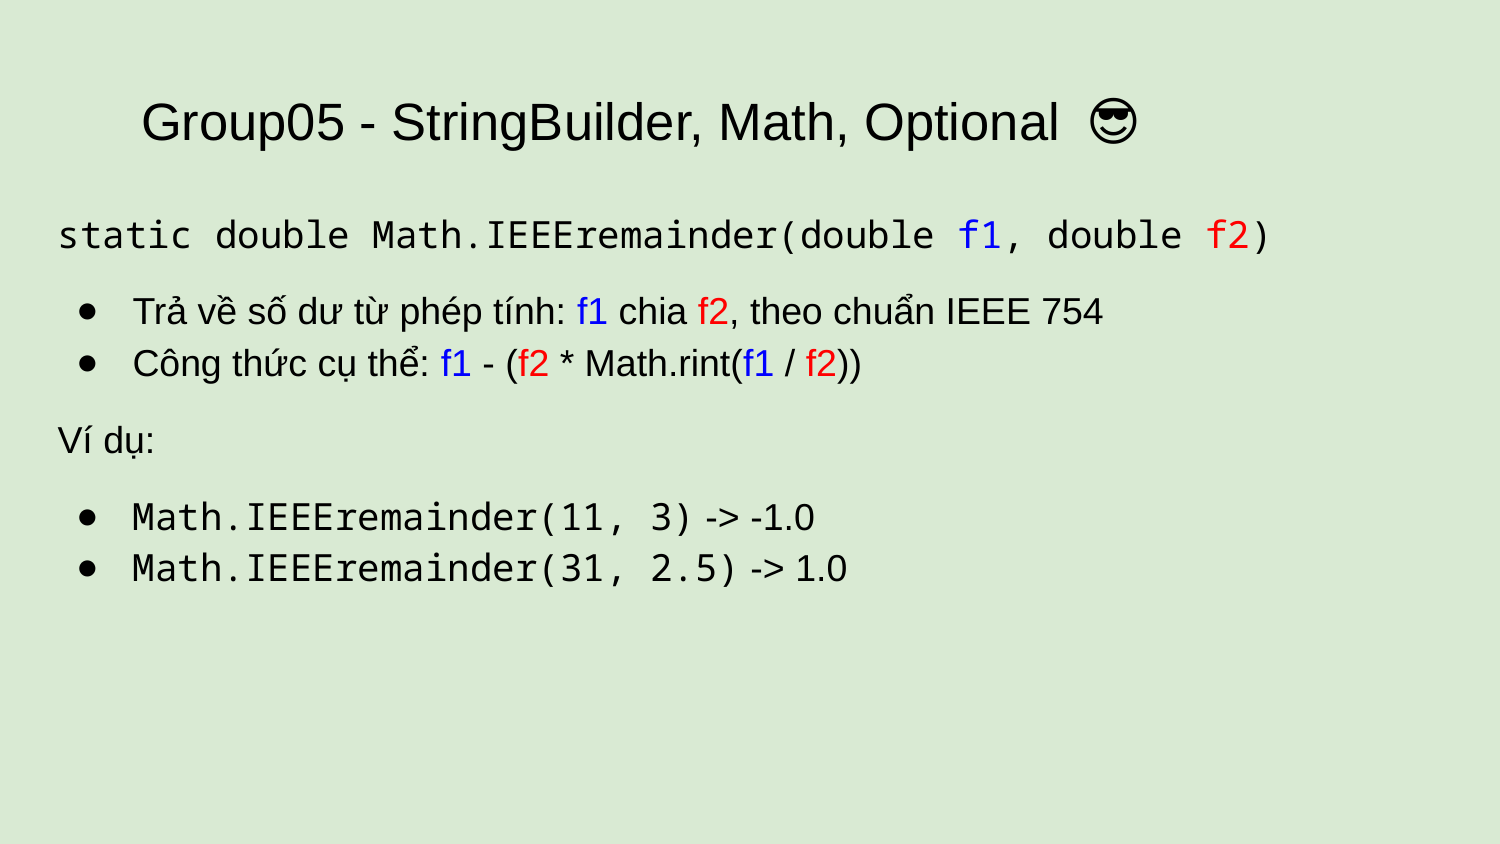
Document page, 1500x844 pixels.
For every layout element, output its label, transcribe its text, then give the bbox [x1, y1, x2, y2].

title Group05 - StringBuilder, Math, Optional 😎 [51, 72, 1449, 167]
list static double Math.IEEEremainder(double f1, double f2) Trả về số dư từ phép tính: f1 chia f2, theo chuẩn IEEE 754 Công thức cụ thể: f1 - (f2 * Math.rint(f1 / f2)) Ví dụ: Math.IEEEremainder(11, 3) -> -1.0 Math.IEEEremainder(31, 2.5) -> 1.0 [42, 189, 1441, 750]
